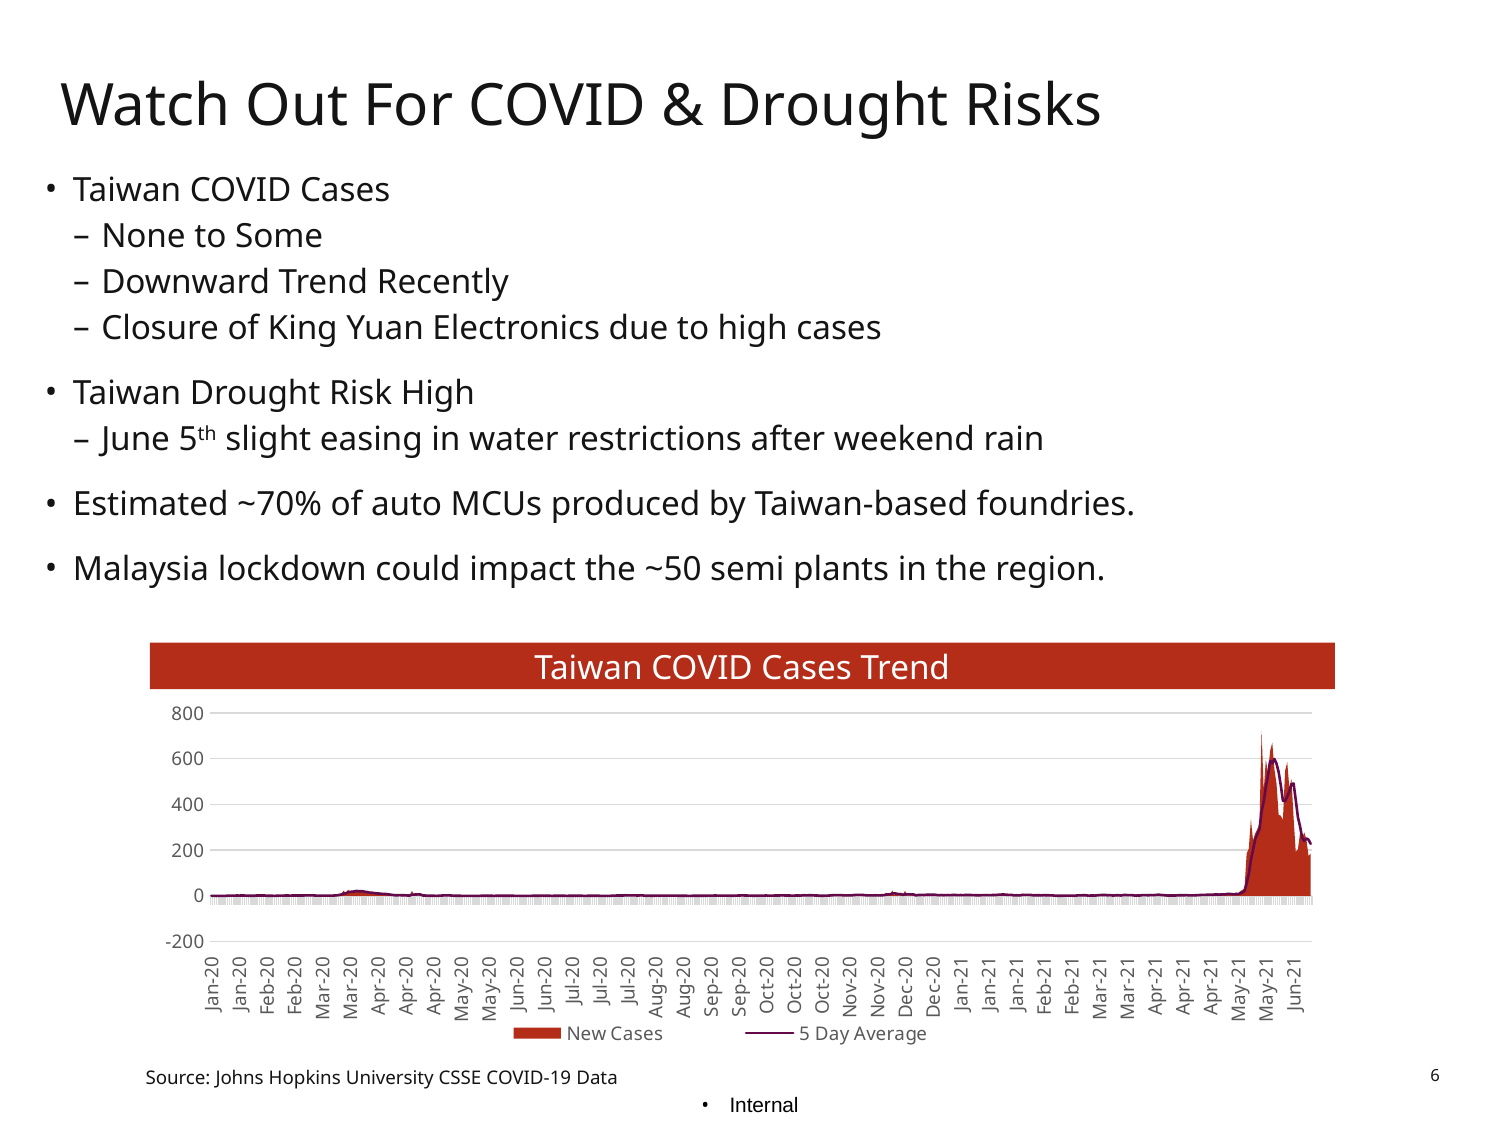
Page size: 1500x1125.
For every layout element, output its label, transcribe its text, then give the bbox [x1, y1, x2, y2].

text_box Source: Johns Hopkins University CSSE COVID-19 Data [130, 1058, 656, 1096]
text_box Taiwan COVID Cases Trend [149, 642, 1335, 690]
slide_number 6 [1380, 1050, 1440, 1088]
title Watch Out For COVID & Drought Risks [60, 75, 1440, 240]
list Taiwan COVID Cases None to Some Downward Trend Recently Closure of King Yuan Electronics due to high cases Taiwan Drought Risk High June 5th slight easing in water restrictions after weekend rain Estimated ~70% of auto MCUs produced by Taiwan-based foundries. Malaysia lockdown could impact the ~50 semi plants in the region. [44, 167, 1425, 950]
chart [149, 693, 1365, 1067]
